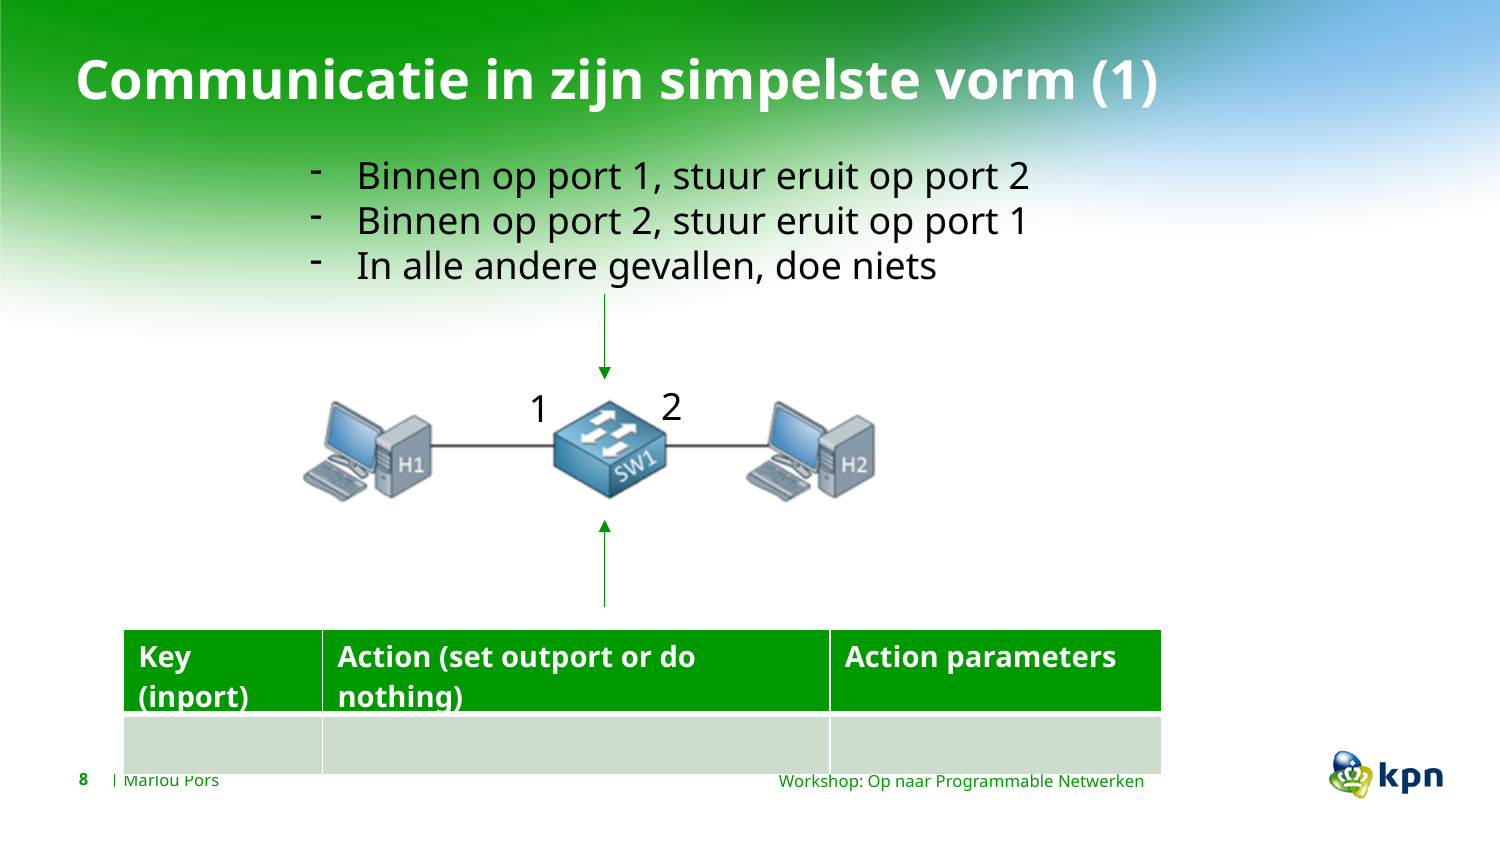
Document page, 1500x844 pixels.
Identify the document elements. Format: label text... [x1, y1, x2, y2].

table_header Action parameters [831, 630, 1161, 711]
text_box Binnen op port 1, stuur eruit op port 2 Binnen op port 2, stuur eruit op port 1 In alle andere gevallen, doe niets [295, 145, 1046, 295]
picture [0, 0, 1500, 844]
title Communicatie in zijn simpelste vorm (1) [69, 45, 1443, 109]
table_cell [124, 717, 322, 774]
slide_number 8 [78, 772, 123, 790]
table_cell [831, 717, 1161, 771]
table_header Key (inport) [124, 630, 322, 711]
footer Marlou Pors [123, 776, 736, 790]
table_cell [323, 717, 829, 774]
table_header Action (set outport or do nothing) [323, 630, 829, 711]
slide_number Workshop: Op naar Programmable Netwerken [778, 771, 1255, 789]
